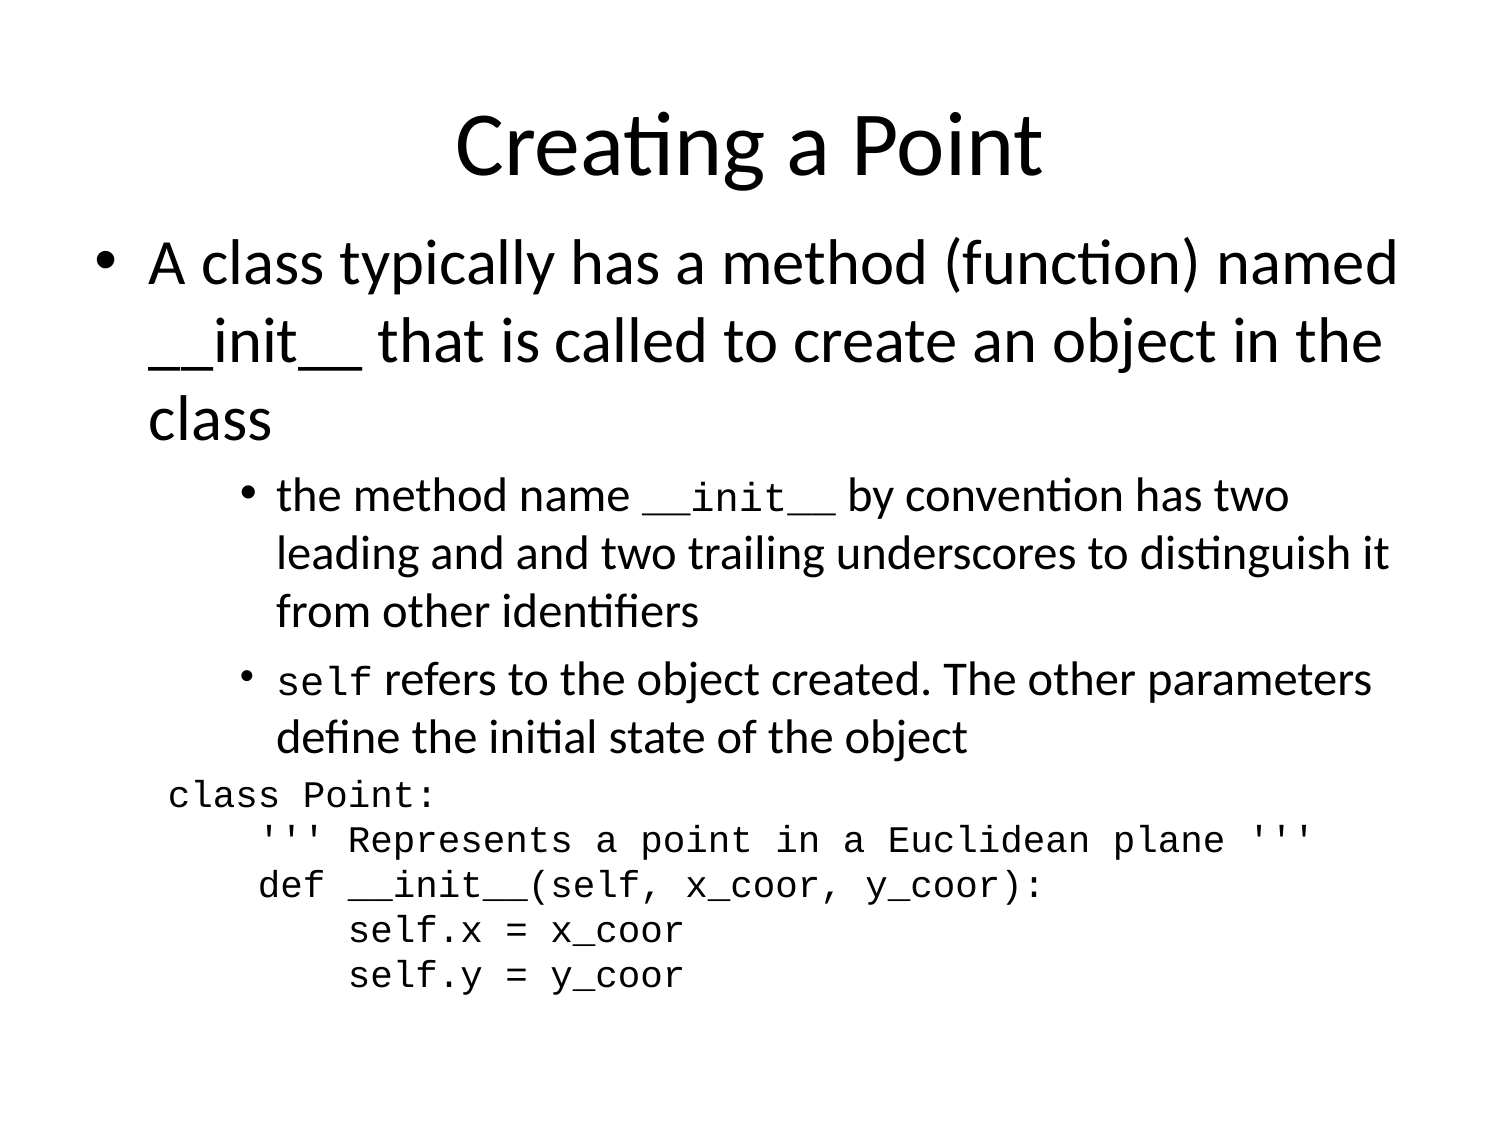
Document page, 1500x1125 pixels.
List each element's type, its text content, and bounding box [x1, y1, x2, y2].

title Creating a Point [75, 45, 1425, 233]
list A class typically has a method (function) named __init__ that is called to create an object in the class the method name __init__ by convention has two leading and and two trailing underscores to distinguish it from other identifiers self refers to the object created. The other parameters define the initial state of the object [79, 212, 1430, 775]
text_box class Point: ''' Represents a point in a Euclidean plane ''' def __init__(self, x_coor, y_coor): self.x = x_coor self.y = y_coor [153, 762, 1331, 1048]
